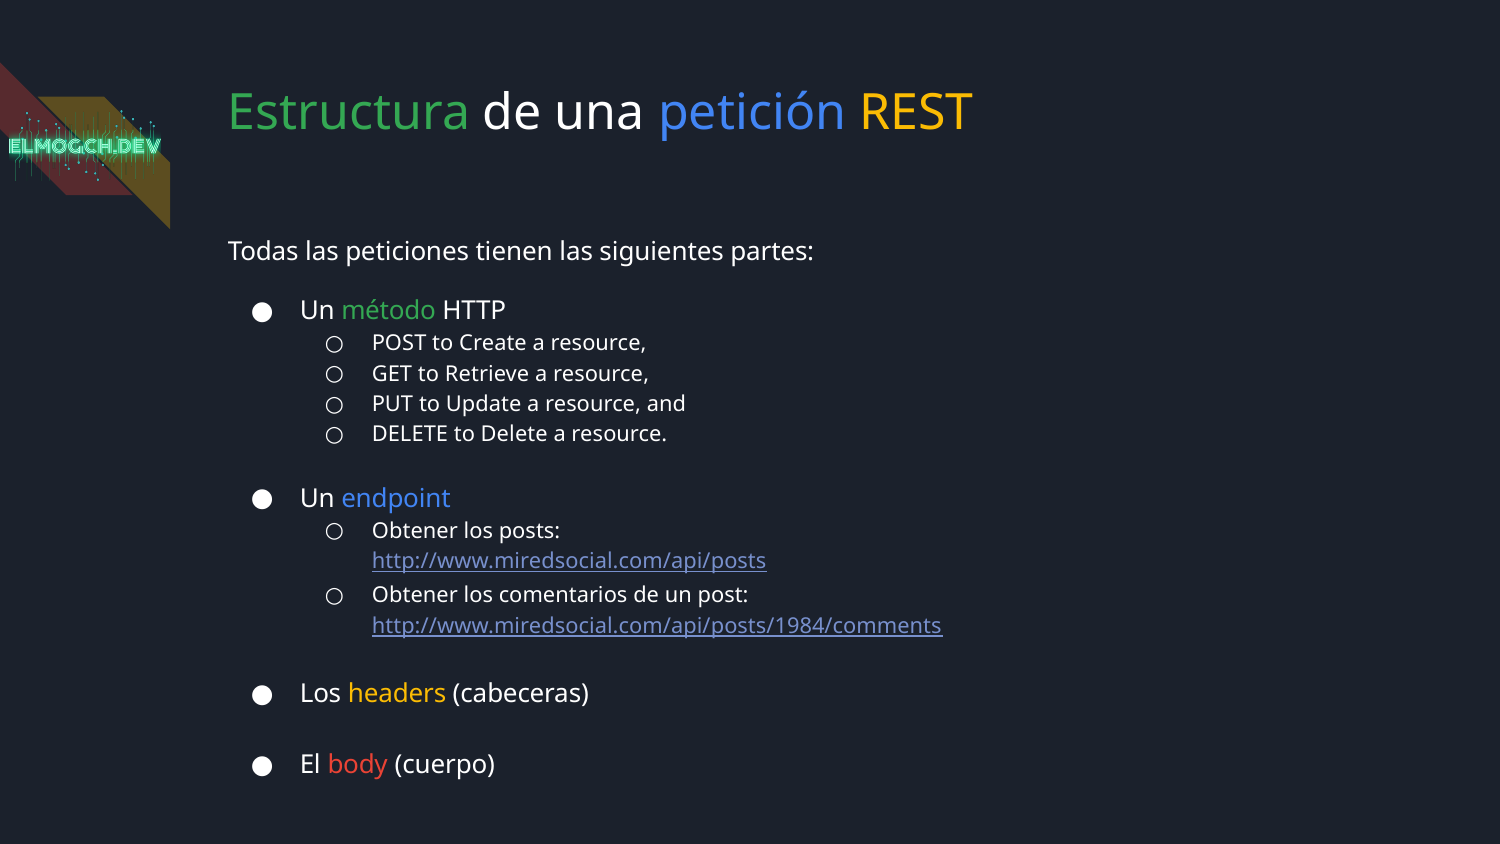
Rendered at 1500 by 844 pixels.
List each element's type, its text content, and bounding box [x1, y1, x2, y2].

title Estructura de una petición REST [212, 64, 1368, 214]
picture [9, 110, 161, 181]
list Todas las peticiones tienen las siguientes partes: Un método HTTP POST to Create a resource, GET to Retrieve a resource, PUT to Update a resource, and DELETE to Delete a resource. Un endpoint Obtener los posts: http://www.miredsocial.com/api/posts Obtener los comentarios de un post: http://www.miredsocial.com/api/posts/1984/comments Los headers (cabeceras) El body (cuerpo) [212, 214, 1368, 797]
